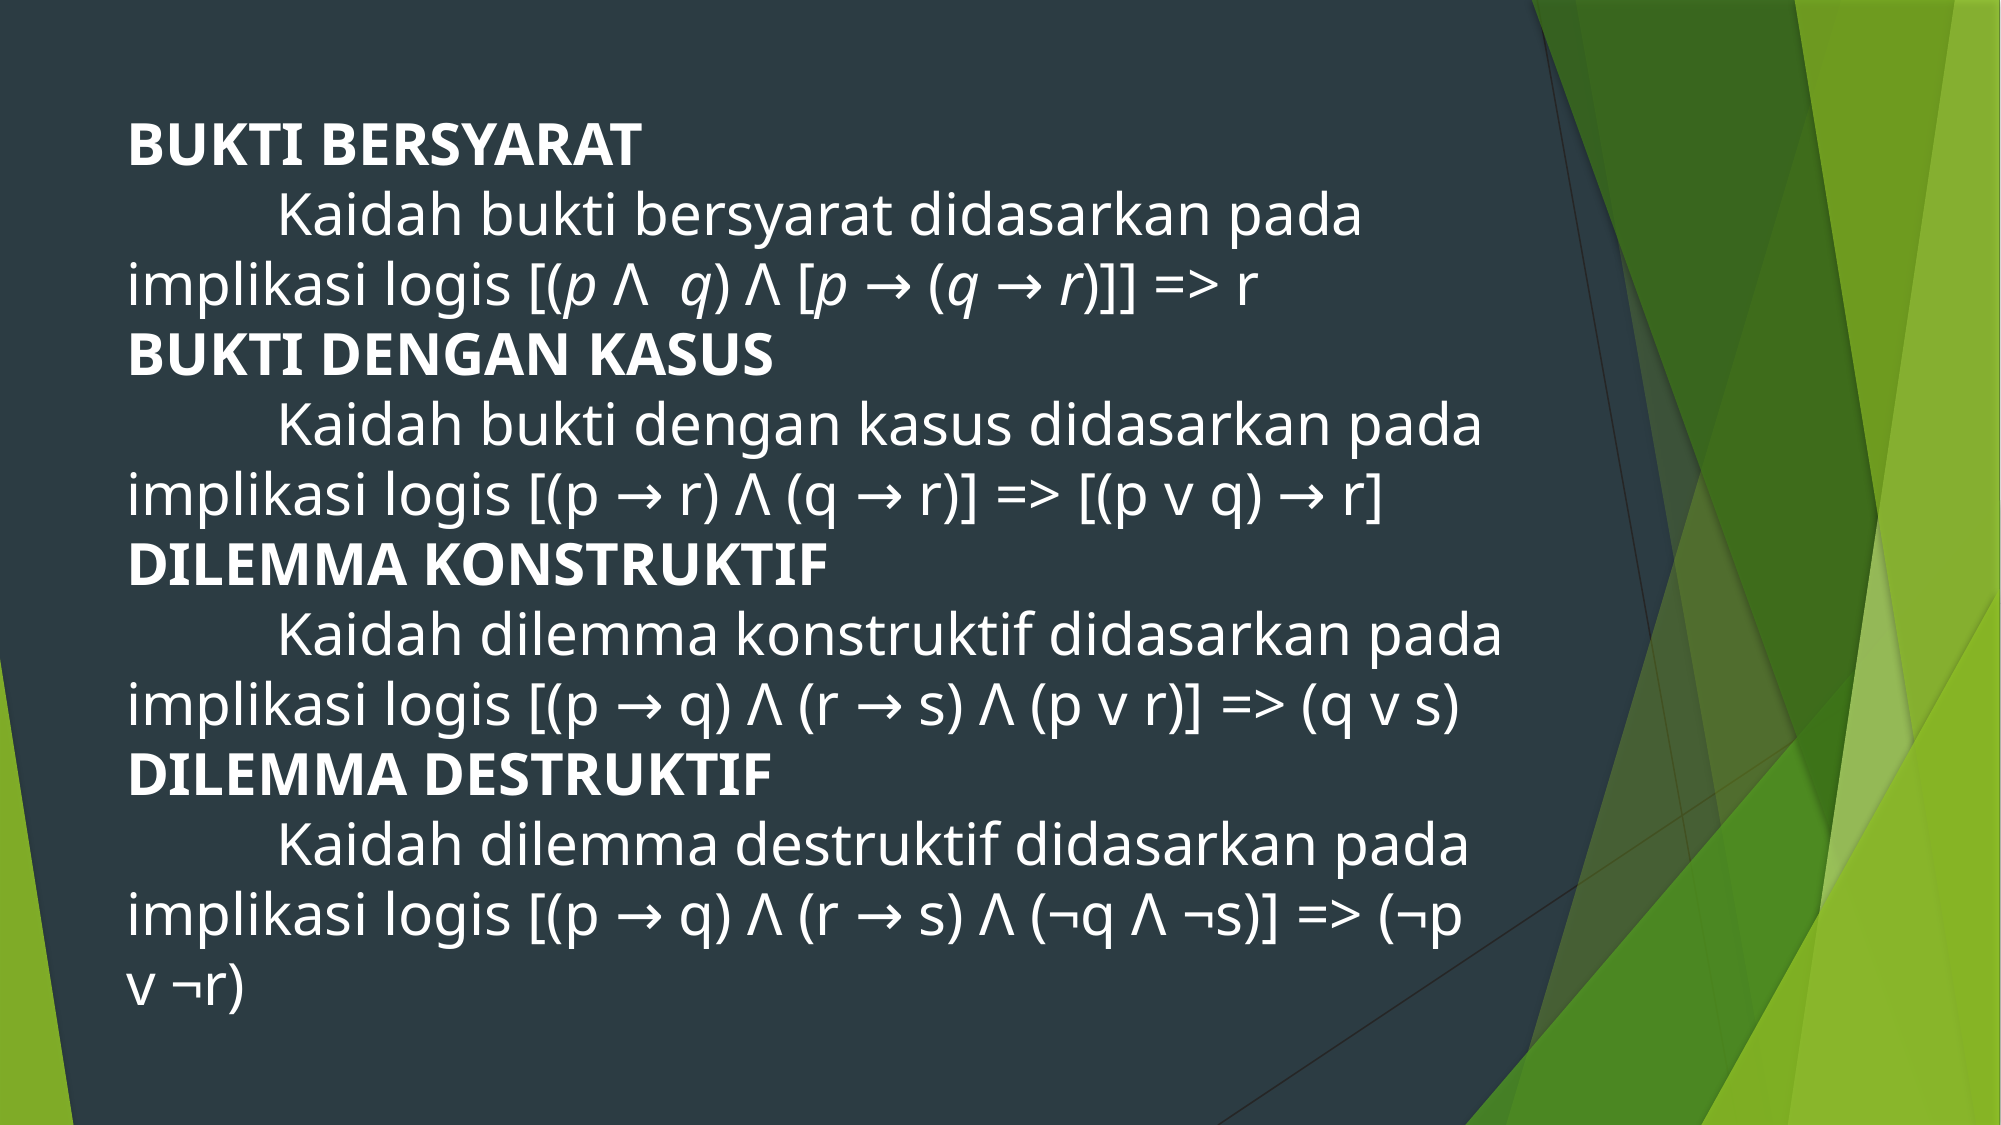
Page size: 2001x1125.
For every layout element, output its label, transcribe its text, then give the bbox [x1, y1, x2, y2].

title BUKTI BERSYARAT Kaidah bukti bersyarat didasarkan pada implikasi logis [(p Λ q) Λ [p → (q → r)]] => r BUKTI DENGAN KASUS Kaidah bukti dengan kasus didasarkan pada implikasi logis [(p → r) Λ (q → r)] => [(p v q) → r] DILEMMA KONSTRUKTIF Kaidah dilemma konstruktif didasarkan pada implikasi logis [(p → q) Λ (r → s) Λ (p v r)] => (q v s) DILEMMA DESTRUKTIF Kaidah dilemma destruktif didasarkan pada implikasi logis [(p → q) Λ (r → s) Λ (¬q Λ ¬s)] => (¬p v ¬r) [111, 99, 1522, 317]
